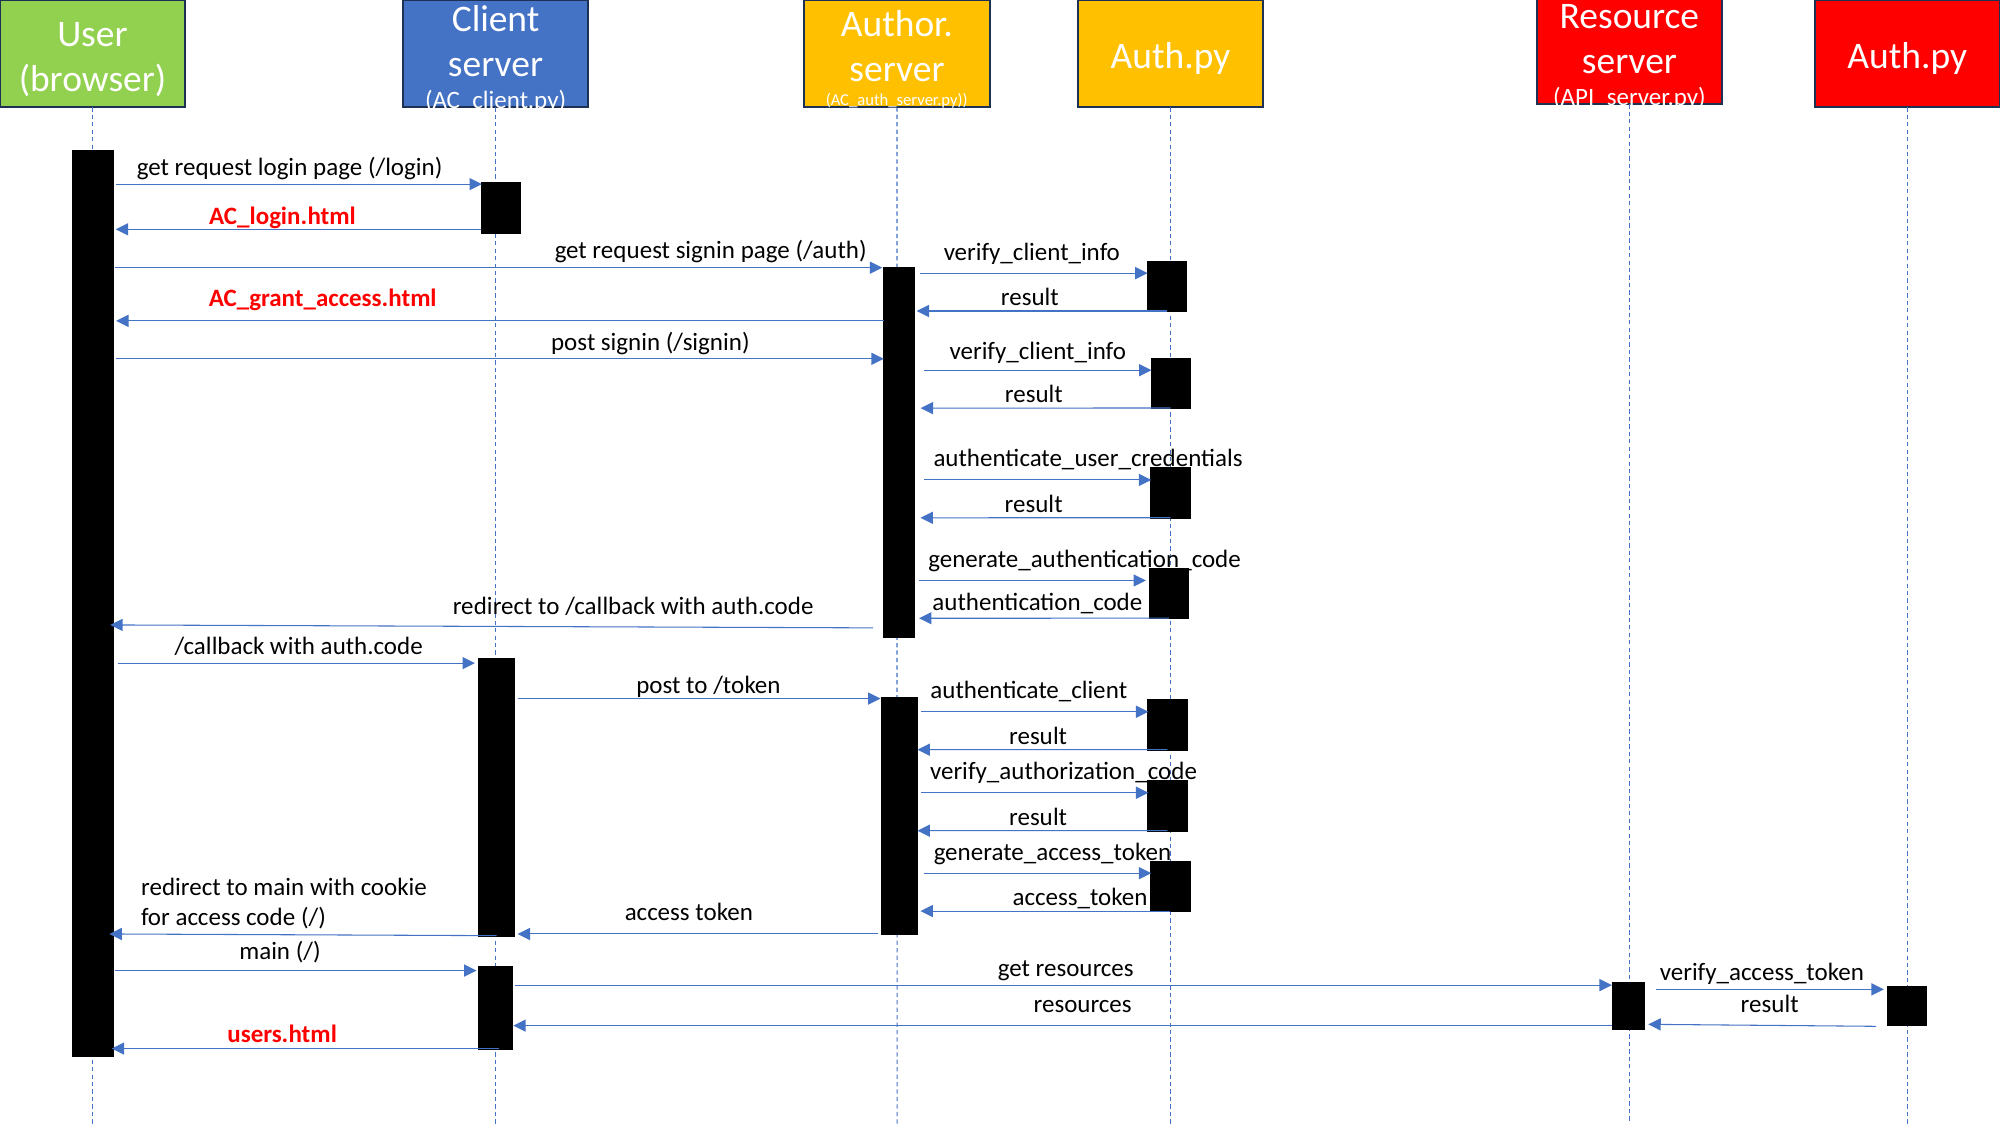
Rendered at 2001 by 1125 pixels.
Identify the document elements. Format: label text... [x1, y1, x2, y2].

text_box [804, 986, 990, 1025]
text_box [110, 624, 874, 628]
text_box result [994, 712, 1077, 747]
text_box /callback with auth.code [186, 628, 402, 663]
text_box AC_login.html [194, 230, 372, 237]
text_box resources [1018, 979, 1077, 985]
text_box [402, 359, 589, 624]
text_box main (/) [224, 938, 336, 970]
text_box result [990, 518, 1077, 525]
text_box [402, 0, 589, 267]
text_box get request login page (/login) [186, 143, 402, 184]
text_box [1814, 0, 2000, 1125]
text_box get request login page (/login) [186, 185, 402, 189]
text_box generate_authentication_code [990, 535, 1077, 578]
text_box redirect to main with cookie for access code (/) [186, 863, 402, 933]
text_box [804, 0, 990, 985]
text_box redirect to /callback with auth.code [589, 582, 804, 624]
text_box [402, 321, 589, 358]
text_box result [990, 312, 1074, 318]
text_box post signin (/signin) [589, 359, 765, 363]
text_box get request signin page (/auth) [589, 226, 804, 267]
text_box resources [1018, 986, 1077, 1025]
text_box AC_grant_access.html [194, 274, 402, 319]
text_box access_token [998, 912, 1077, 918]
text_box result [994, 793, 1077, 827]
text_box result [990, 274, 1074, 310]
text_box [804, 1026, 990, 1125]
text_box users.html [212, 1049, 353, 1056]
text_box get resources [990, 943, 1077, 985]
text_box post to /token [621, 660, 796, 698]
text_box post signin (/signin) [589, 321, 765, 358]
text_box AC_login.html [194, 192, 372, 229]
text_box result [990, 371, 1077, 407]
text_box authentication_code [990, 581, 1077, 618]
text_box verify_access_token [1723, 948, 1814, 989]
text_box verify_client_info [990, 327, 1077, 370]
text_box result [1725, 990, 1814, 1024]
text_box users.html [212, 1010, 353, 1048]
text_box result [990, 480, 1077, 517]
text_box result [990, 409, 1077, 415]
text_box authenticate_client [990, 666, 1077, 711]
text_box access_token [998, 874, 1077, 911]
text_box get request signin page (/auth) [589, 268, 804, 272]
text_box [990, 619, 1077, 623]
text_box authenticate_user_credentials [990, 434, 1077, 479]
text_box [0, 0, 186, 1125]
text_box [402, 628, 589, 1125]
text_box access token [610, 888, 769, 933]
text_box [1077, 1026, 1264, 1125]
text_box result [1725, 979, 1814, 989]
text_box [1077, 986, 1264, 1025]
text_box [1536, 0, 1723, 1122]
text_box generate_access_token [990, 831, 1077, 873]
text_box post to /token [621, 699, 796, 706]
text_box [1077, 0, 1264, 985]
text_box verify_client_info [990, 227, 1077, 273]
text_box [402, 268, 589, 320]
text_box verify_authorization_code [990, 750, 1077, 792]
